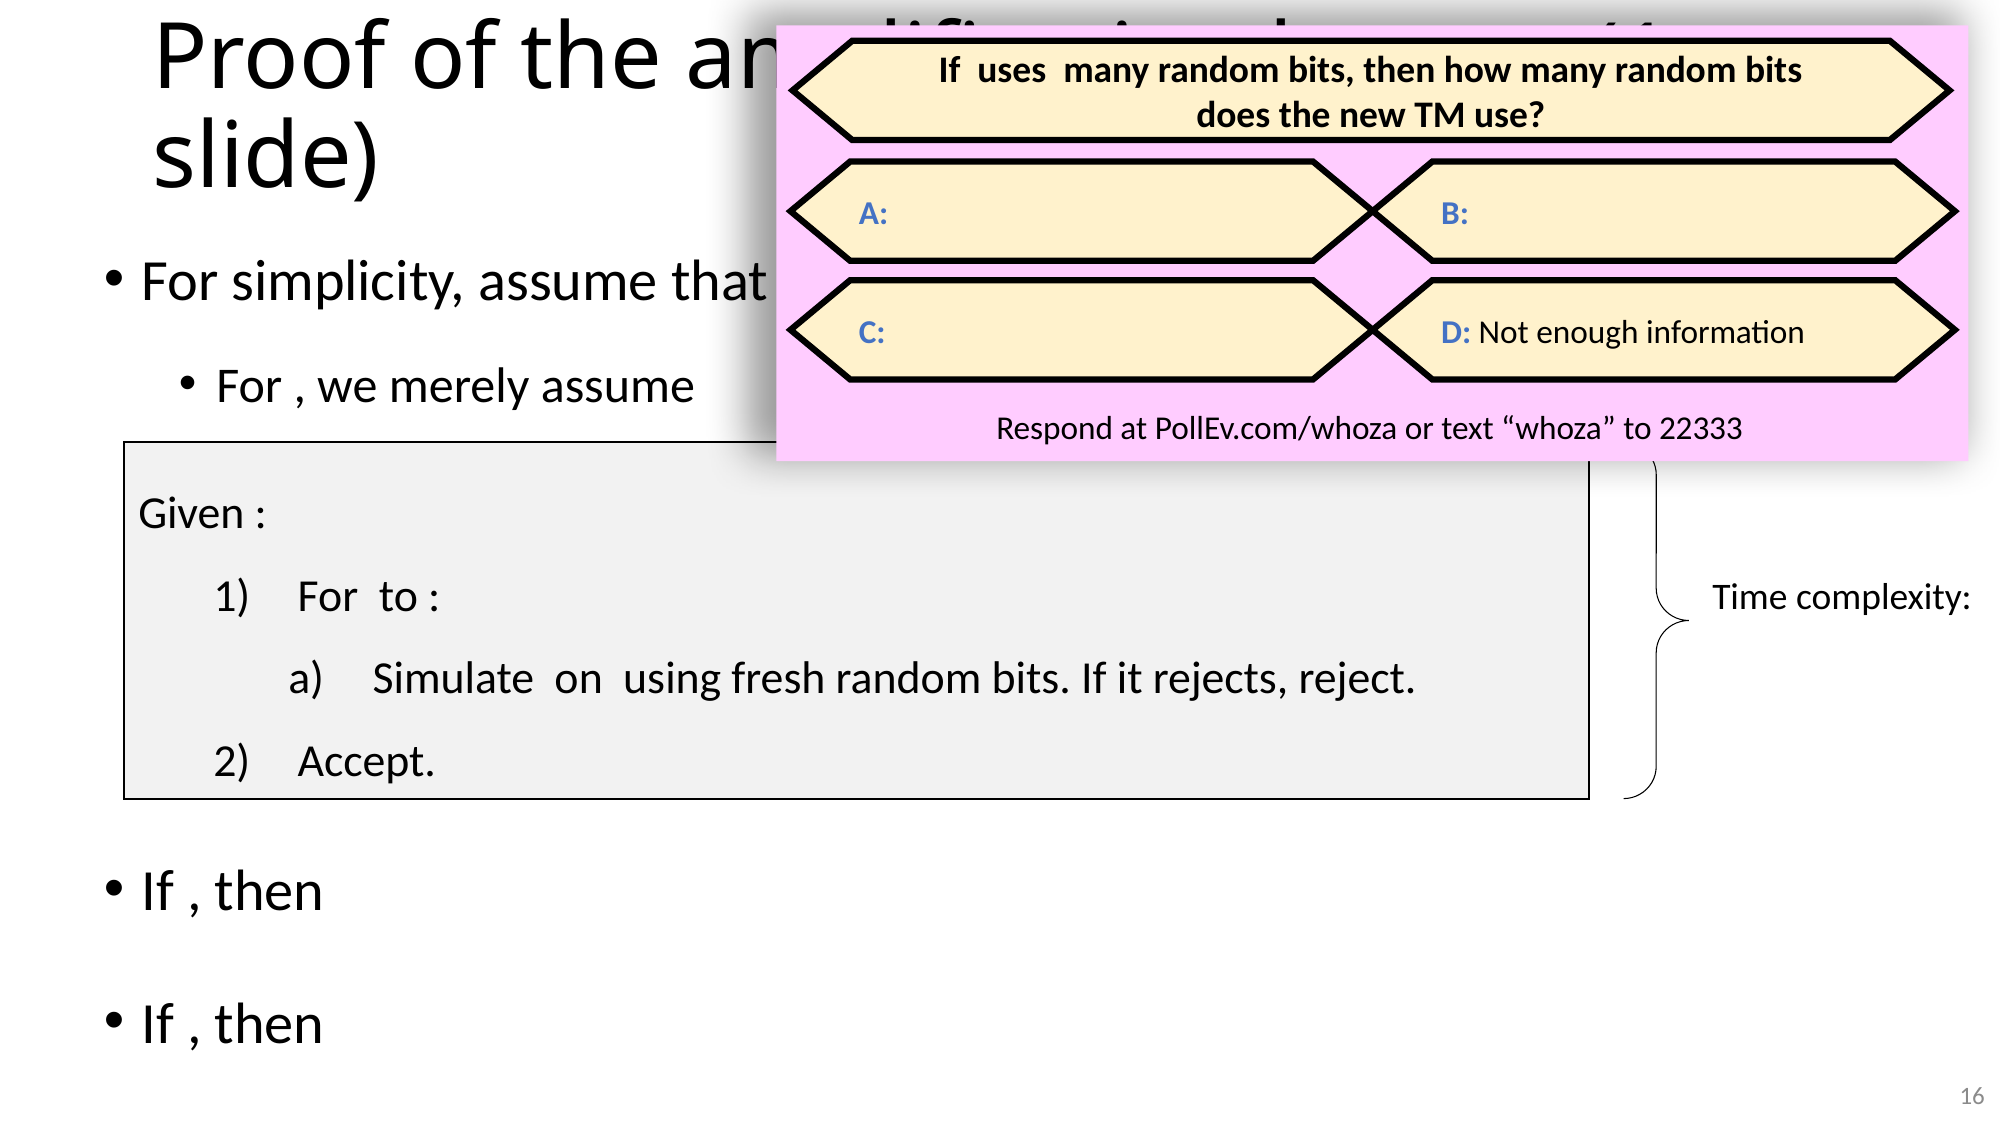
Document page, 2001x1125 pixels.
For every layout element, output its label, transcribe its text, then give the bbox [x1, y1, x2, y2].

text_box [1623, 442, 2000, 799]
slide_number 16 [1550, 1064, 2000, 1125]
title Proof of the amplification lemma (1 slide) [137, 0, 733, 218]
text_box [776, 25, 1969, 462]
